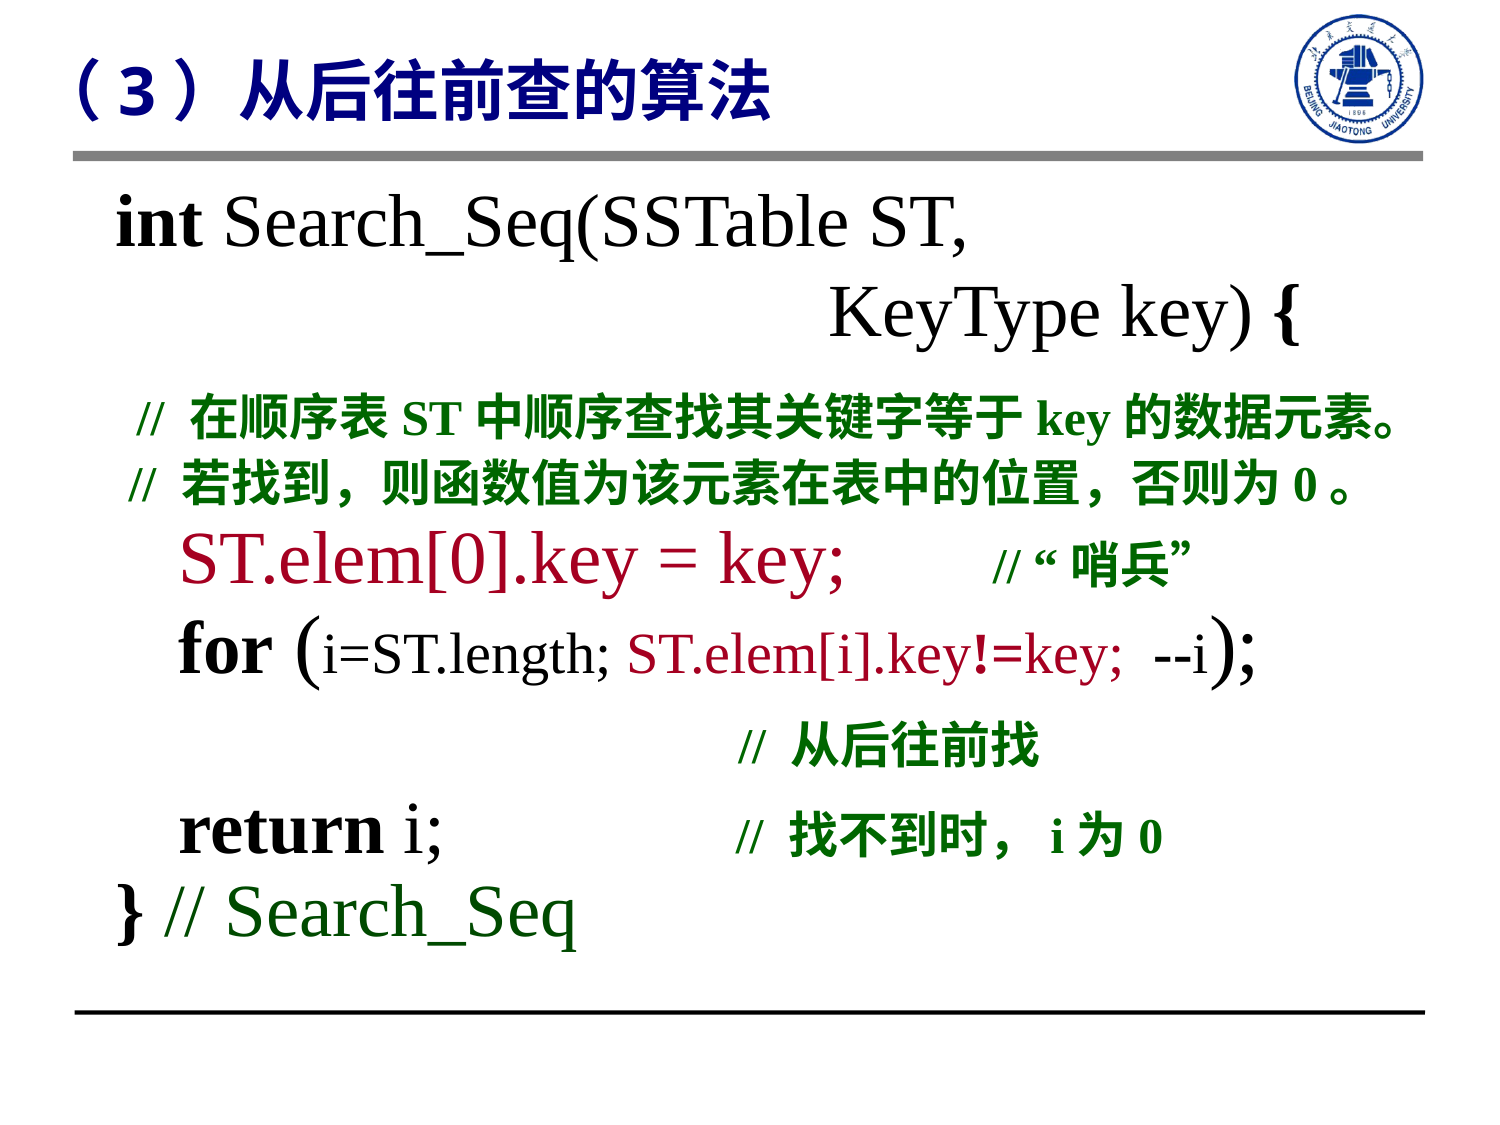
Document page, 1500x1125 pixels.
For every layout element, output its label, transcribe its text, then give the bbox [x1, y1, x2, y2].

picture [1294, 14, 1424, 42]
text_box int Search_Seq(SSTable ST, KeyType key) { // 在顺序表ST中顺序查找其关键字等于key的数据元素。 // 若找到，则函数值为该元素在表中的位置，否则为0。 ST.elem[0].key = key; // “哨兵” for (i=ST.length; ST.elem[i].key!=key; --i); // 从后往前找 return i; // 找不到时，i为0 } // Search_Seq [101, 164, 1438, 960]
picture [1294, 132, 1424, 144]
text_box （3）从后往前查的算法 [20, 42, 1433, 132]
